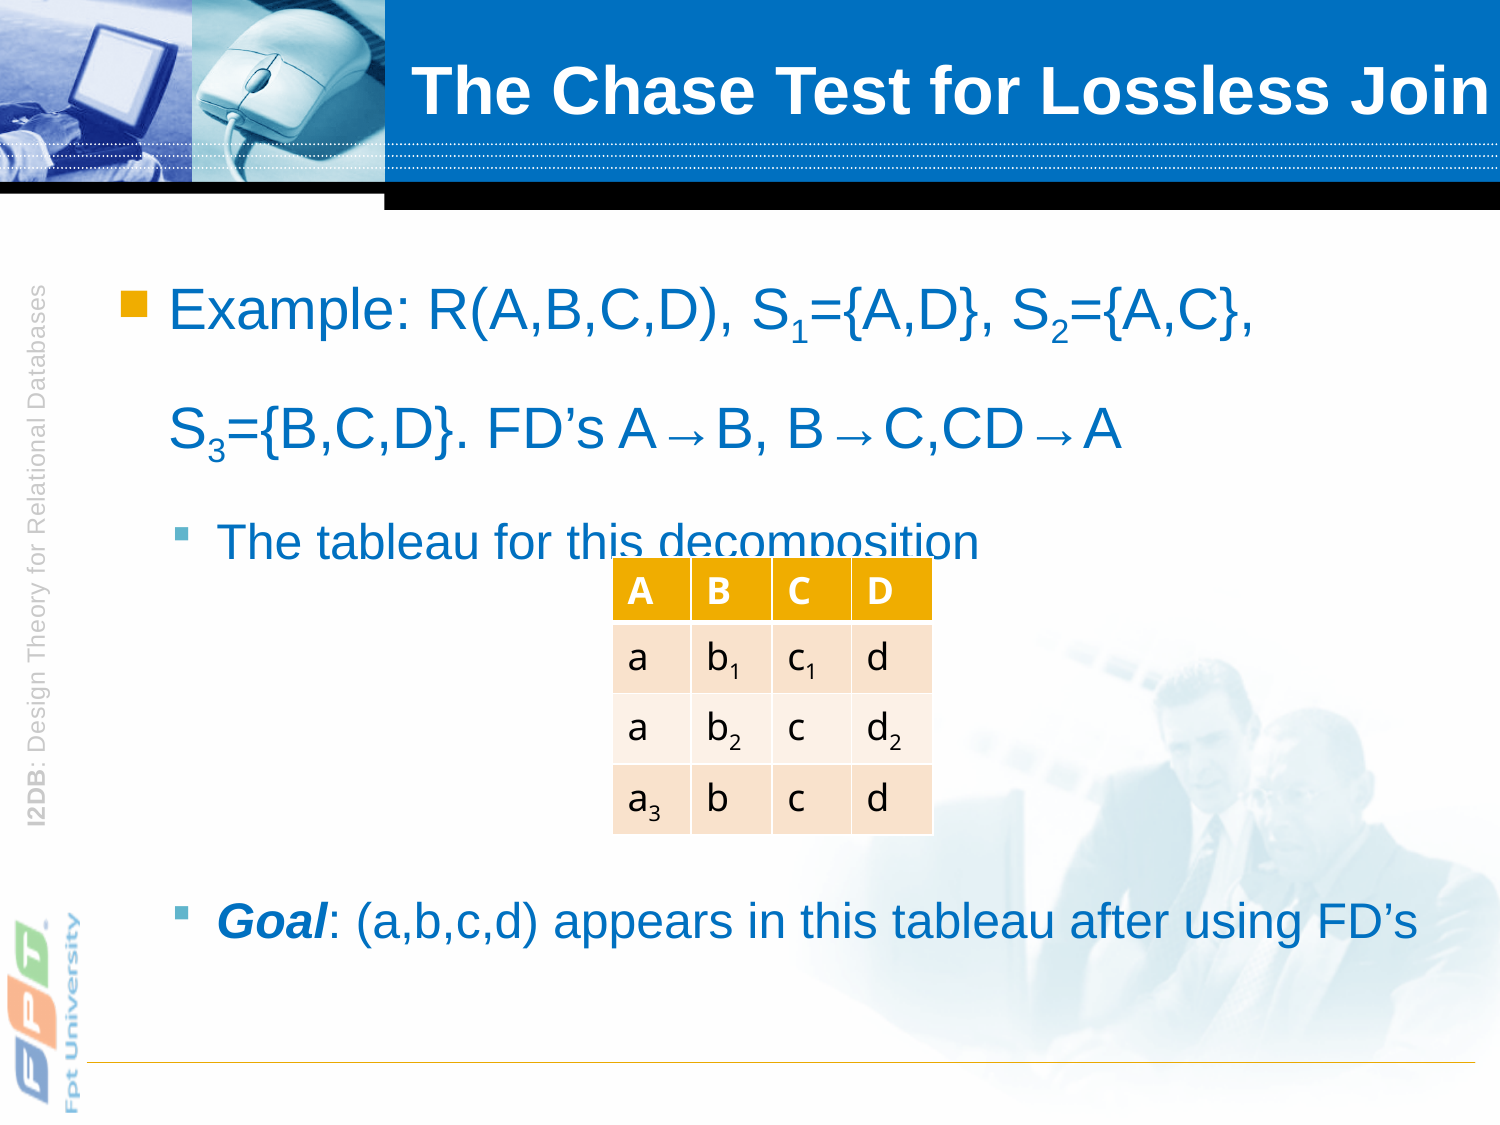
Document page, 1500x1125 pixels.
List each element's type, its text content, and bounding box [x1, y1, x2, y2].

table_cell a3 [613, 765, 690, 834]
picture [0, 0, 385, 181]
table_cell d [852, 625, 932, 693]
table_cell c [773, 694, 851, 763]
table_cell d2 [852, 694, 932, 763]
table_cell c1 [773, 625, 851, 693]
table_cell b1 [692, 625, 771, 693]
table_header B [692, 558, 771, 620]
picture [0, 194, 1500, 1125]
list Example: R(A,B,C,D), S1={A,D}, S2={A,C}, S3={B,C,D}. FD’s A→B, B→C,CD→A The tableau for this decomposition Goal: (a,b,c,d) appears in this tableau after using FD’s [87, 216, 1475, 1050]
title The Chase Test for Lossless Join [387, 0, 1500, 175]
table_cell a [613, 625, 690, 693]
table_header A [613, 558, 690, 620]
table_cell c [773, 765, 851, 834]
table_header C [773, 558, 851, 620]
table_cell b2 [692, 694, 771, 763]
table_cell a [613, 694, 690, 763]
table_cell d [852, 765, 932, 834]
table_header D [852, 558, 932, 620]
table_cell b [692, 765, 771, 834]
table_cell 2.40 [8, 913, 80, 1112]
